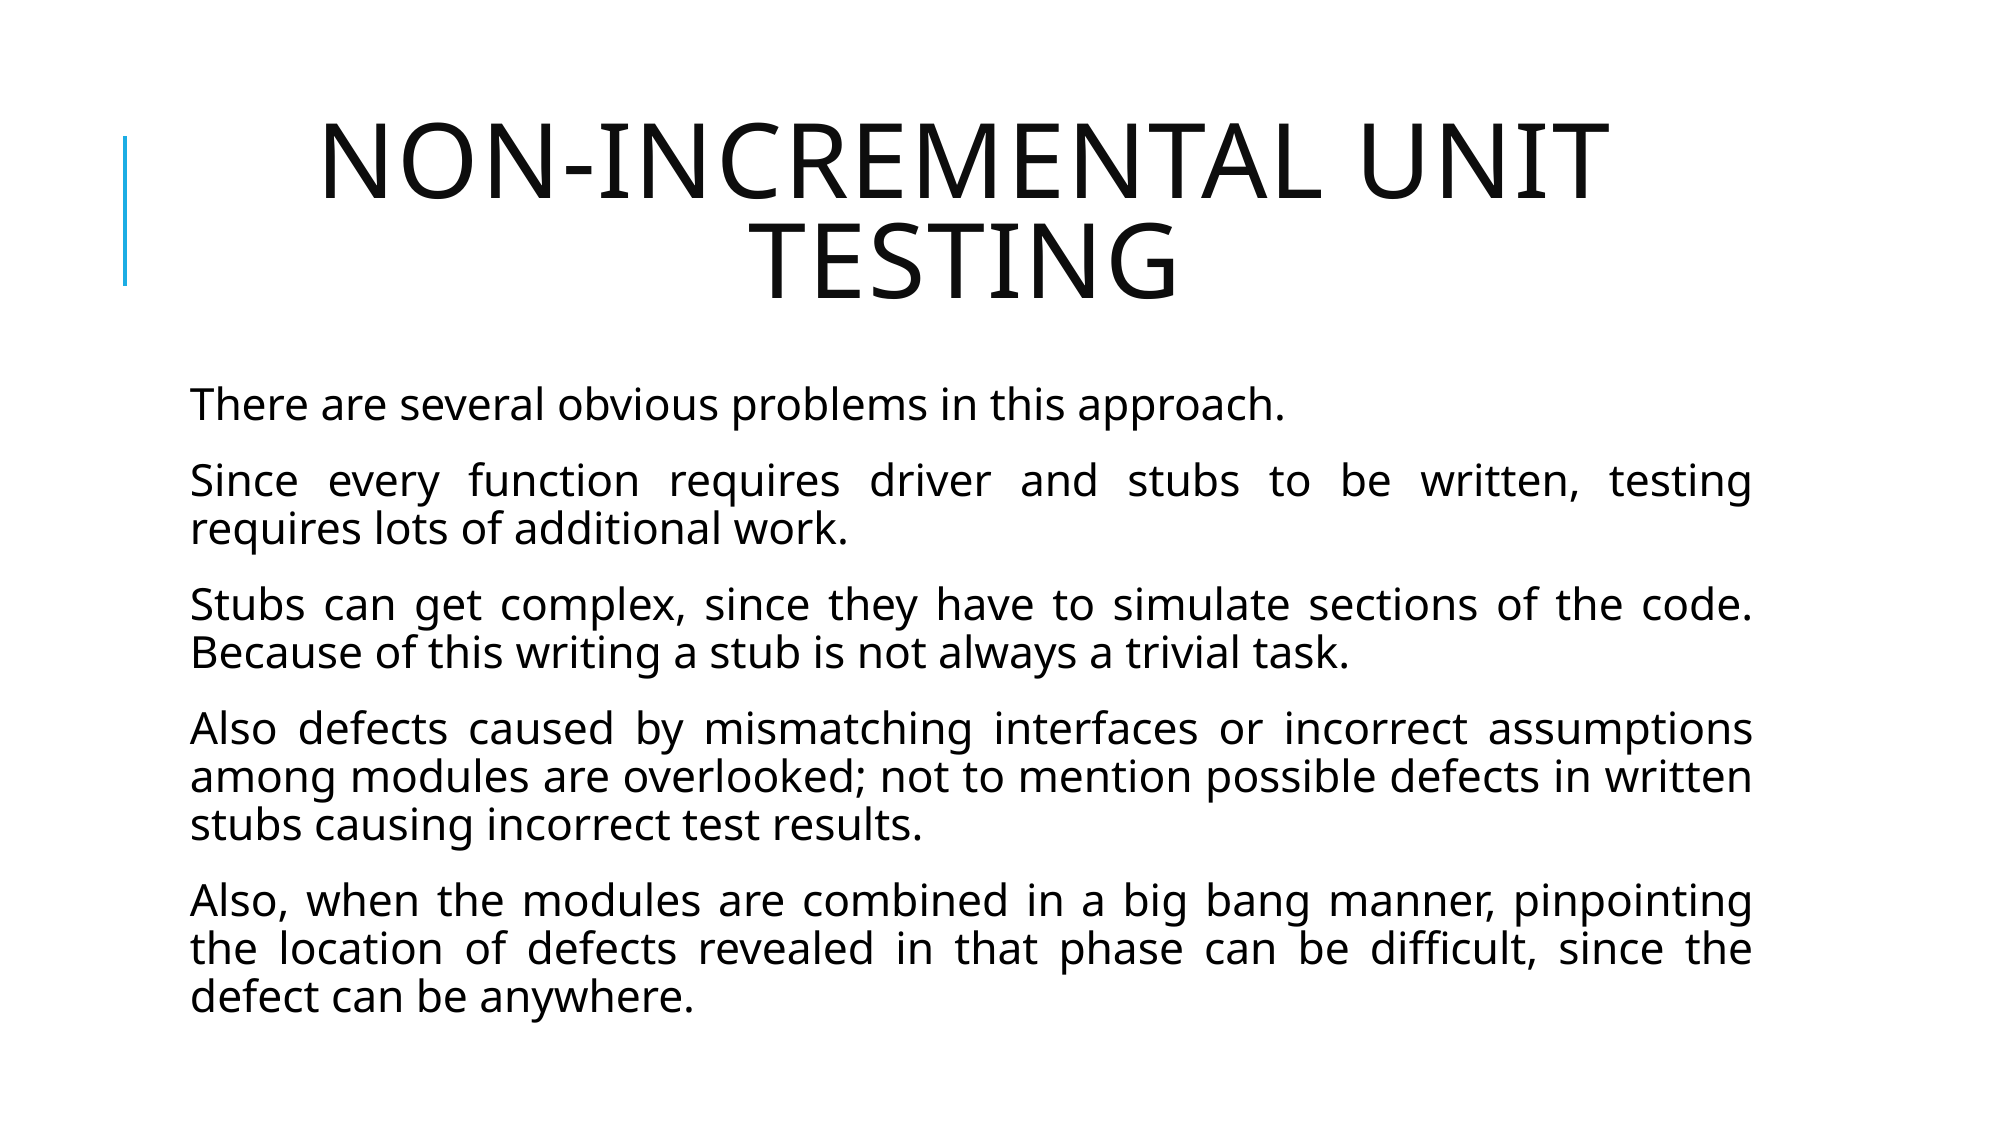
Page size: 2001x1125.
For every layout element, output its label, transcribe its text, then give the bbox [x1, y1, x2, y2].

list There are several obvious problems in this approach. Since every function requires driver and stubs to be written, testing requires lots of additional work. Stubs can get complex, since they have to simulate sections of the code. Because of this writing a stub is not always a trivial task. Also defects caused by mismatching interfaces or incorrect assumptions among modules are overlooked; not to mention possible defects in written stubs causing incorrect test results. Also, when the modules are combined in a big bang manner, pinpointing the location of defects revealed in that phase can be difficult, since the defect can be anywhere. [168, 375, 1763, 1035]
title Non-Incremental Unit Testing [168, 96, 1763, 342]
